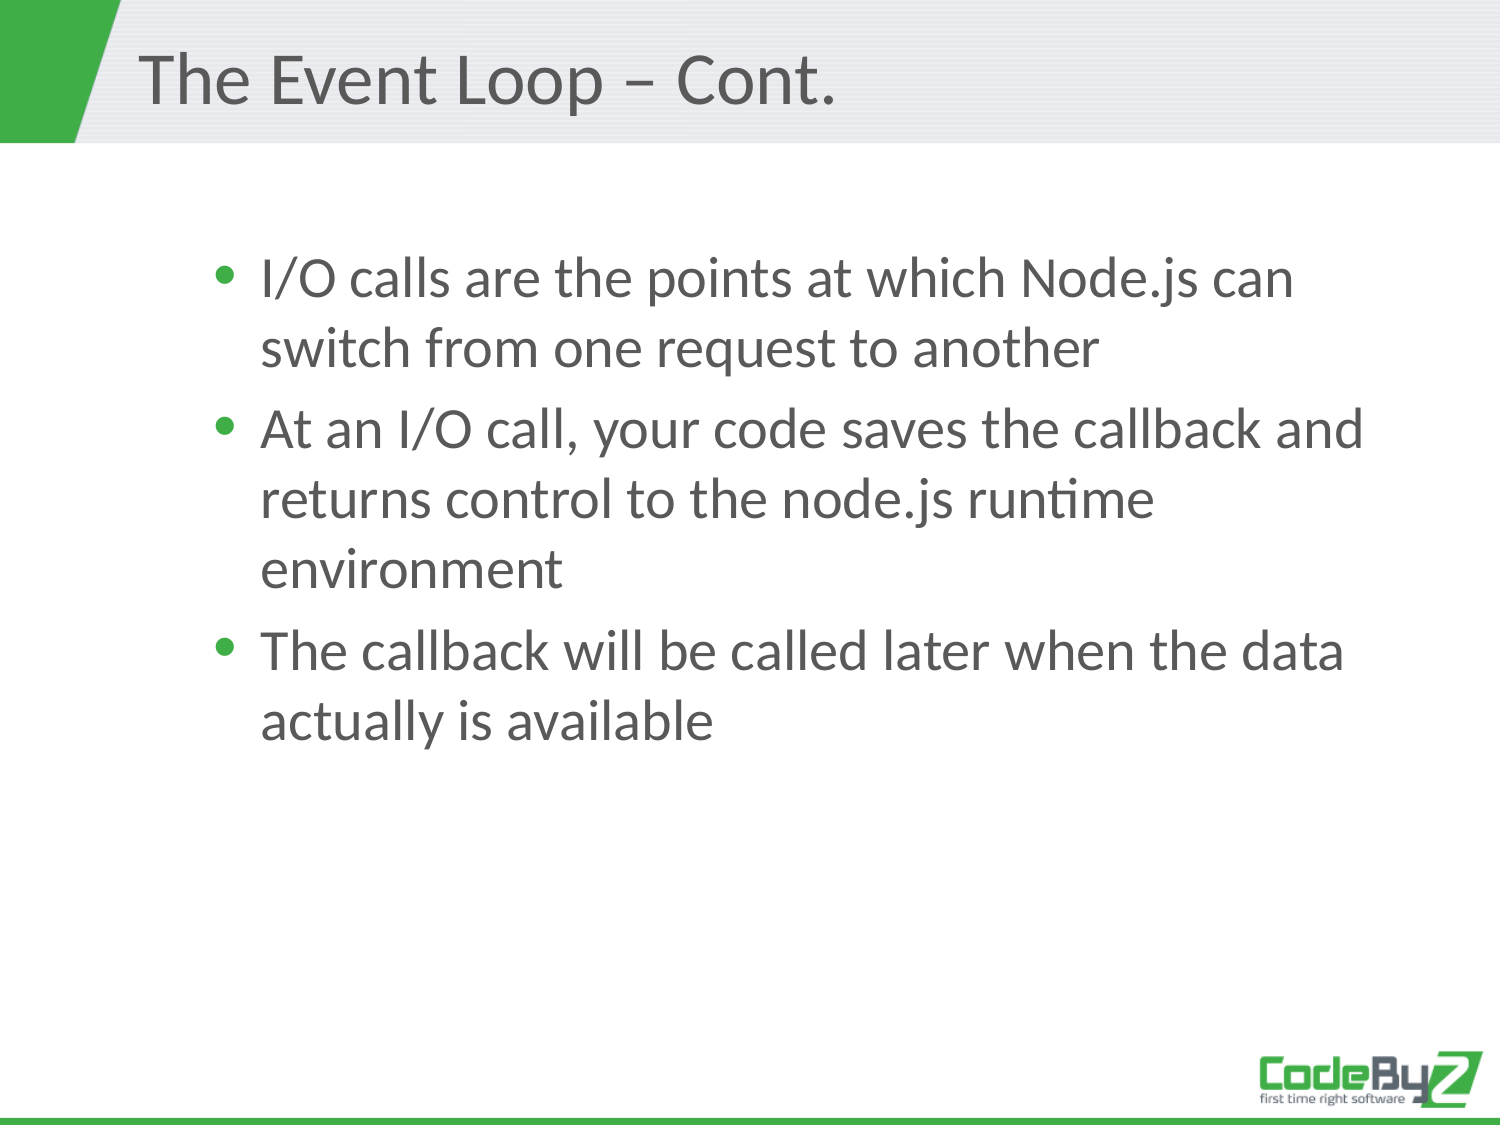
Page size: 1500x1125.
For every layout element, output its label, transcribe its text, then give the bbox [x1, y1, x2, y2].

title The Event Loop – Cont. [123, 0, 1425, 149]
list I/O calls are the points at which Node.js can switch from one request to another At an I/O call, your code saves the callback and returns control to the node.js runtime environment The callback will be called later when the data actually is available [123, 231, 1425, 975]
picture [0, 0, 1500, 1117]
